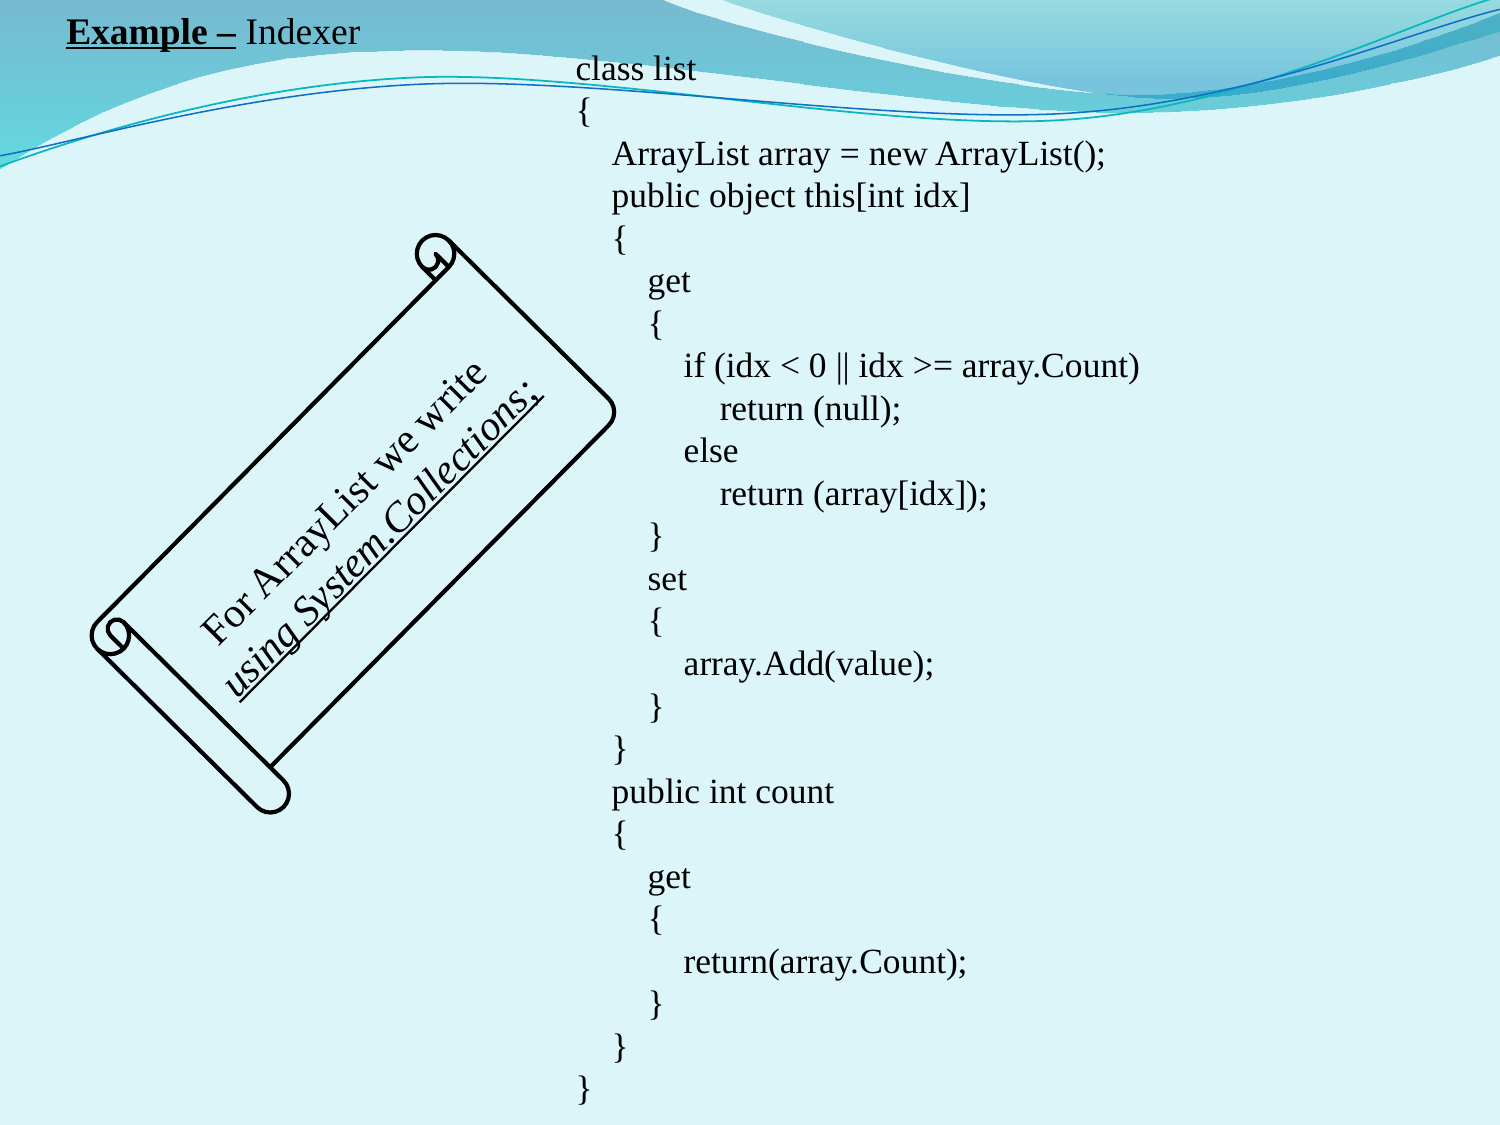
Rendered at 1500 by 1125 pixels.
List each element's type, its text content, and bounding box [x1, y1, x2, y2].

text_box class list { ArrayList array = new ArrayList(); public object this[int idx] { get { if (idx < 0 || idx >= array.Count) return (null); else return (array[idx]); } set { array.Add(value); } } public int count { get { return(array.Count); } } } [524, 37, 1275, 1116]
text_box Example – Indexer [51, 0, 376, 60]
text_box For ArrayList we write using System.Collections; [89, 232, 617, 815]
